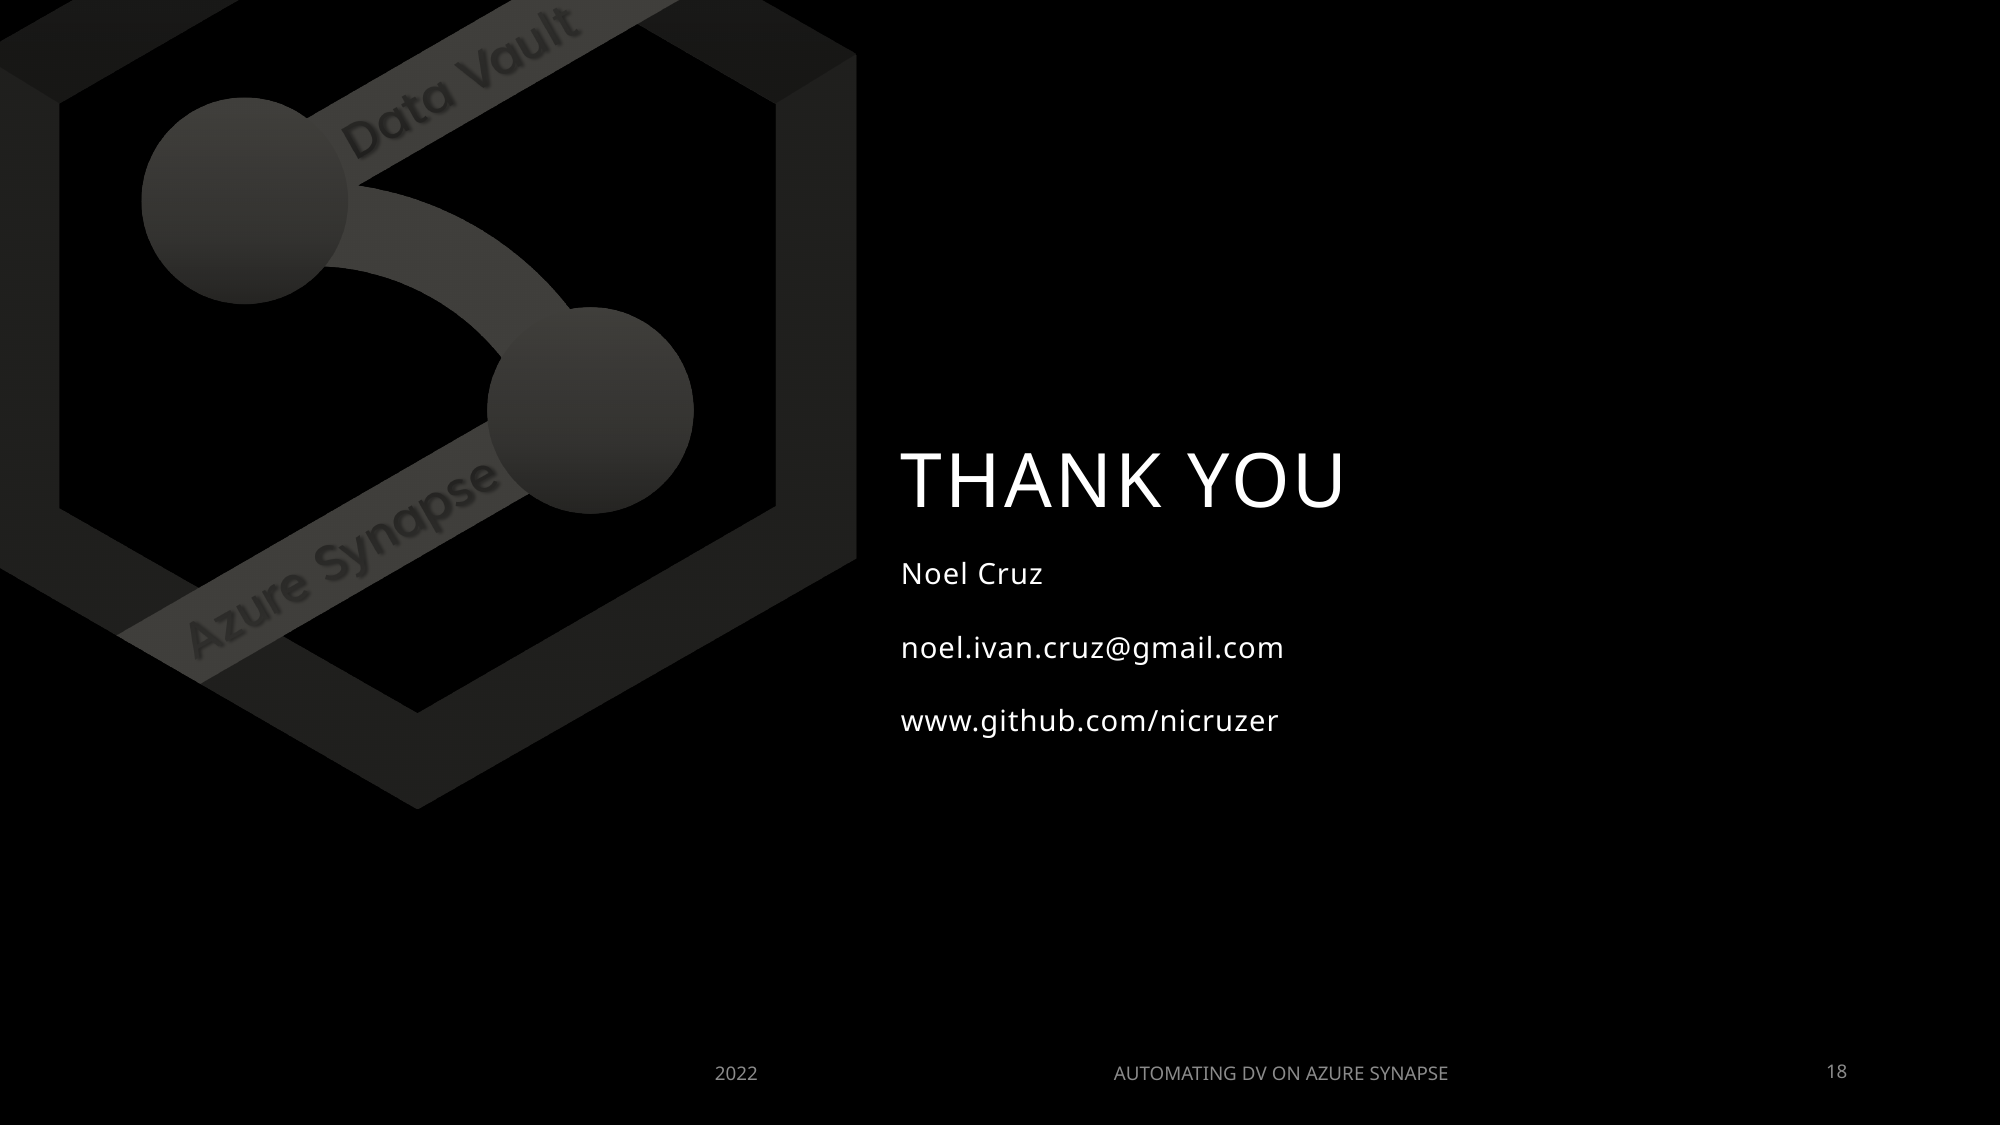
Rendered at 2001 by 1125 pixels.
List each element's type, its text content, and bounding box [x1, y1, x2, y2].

slide_number 18 [1571, 1042, 1863, 1103]
title THANK YOU [885, 281, 1572, 530]
slide_number 2022 [699, 1042, 992, 1103]
footer AUTOMATING DV ON AZURE SYNAPSE [1062, 1042, 1500, 1103]
subtitle Noel Cruz noel.ivan.cruz@gmail.com www.github.com/nicruzer [885, 530, 1572, 756]
